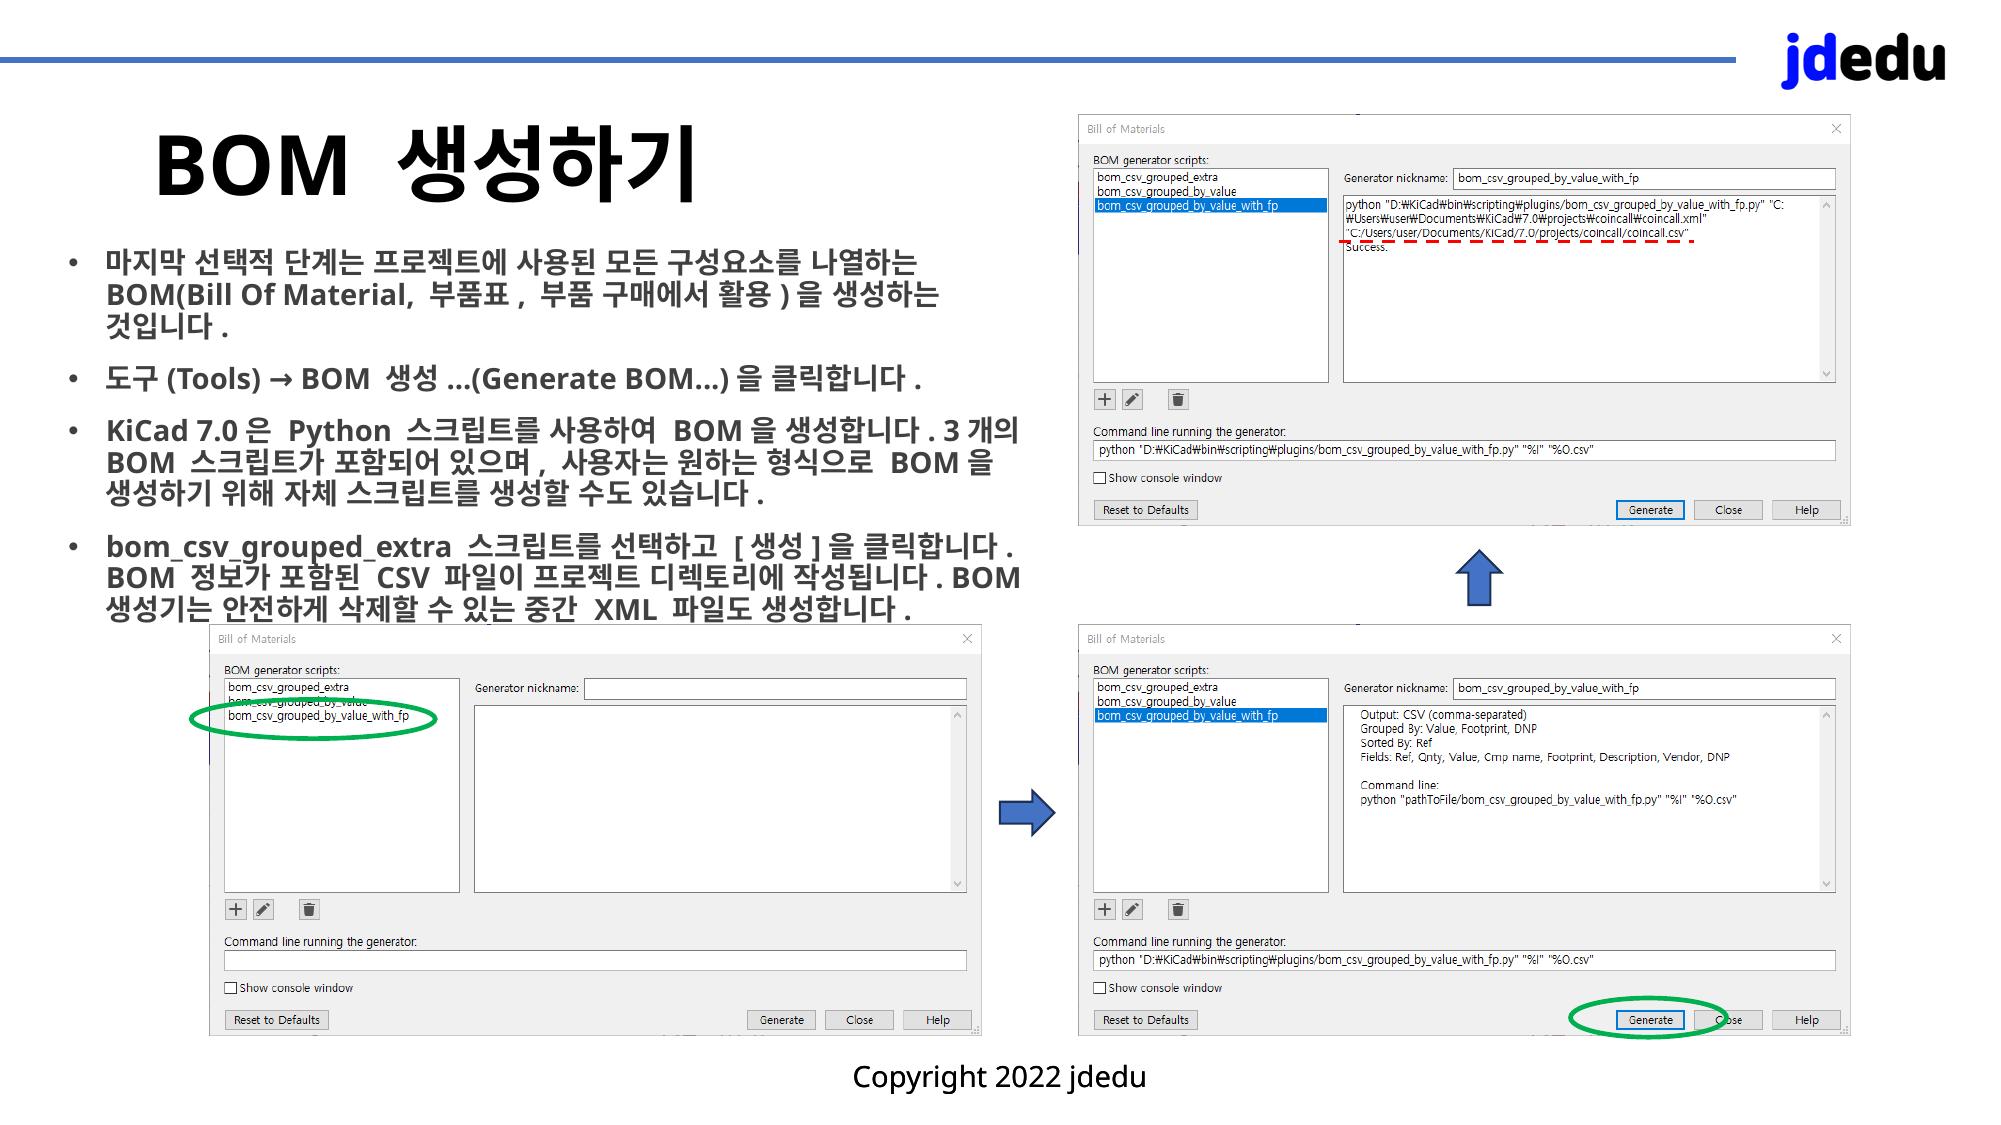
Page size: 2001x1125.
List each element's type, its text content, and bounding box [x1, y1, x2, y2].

title BOM 생성하기 [137, 59, 1863, 278]
text_box [998, 788, 1056, 838]
text_box [190, 707, 209, 731]
picture [1078, 624, 1851, 1036]
picture [1764, 21, 1961, 99]
picture [209, 624, 983, 1036]
picture [1078, 114, 1851, 526]
text_box [1454, 549, 1504, 607]
list 마지막 선택적 단계는 프로젝트에 사용된 모든 구성요소를 나열하는 BOM(Bill Of Material, 부품표, 부품 구매에서 활용)을 생성하는 것입니다. 도구(Tools) → BOM 생성...(Generate BOM...)을 클릭합니다. KiCad 7.0은 Python 스크립트를 사용하여 BOM을 생성합니다. 3개의 BOM 스크립트가 포함되어 있으며, 사용자는 원하는 형식으로 BOM을 생성하기 위해 자체 스크립트를 생성할 수도 있습니다. bom_csv_grouped_extra 스크립트를 선택하고 [생성]을 클릭합니다. BOM 정보가 포함된 CSV 파일이 프로젝트 디렉토리에 작성됩니다. BOM 생성기는 안전하게 삭제할 수 있는 중간 XML 파일도 생성합니다. [53, 241, 1067, 956]
